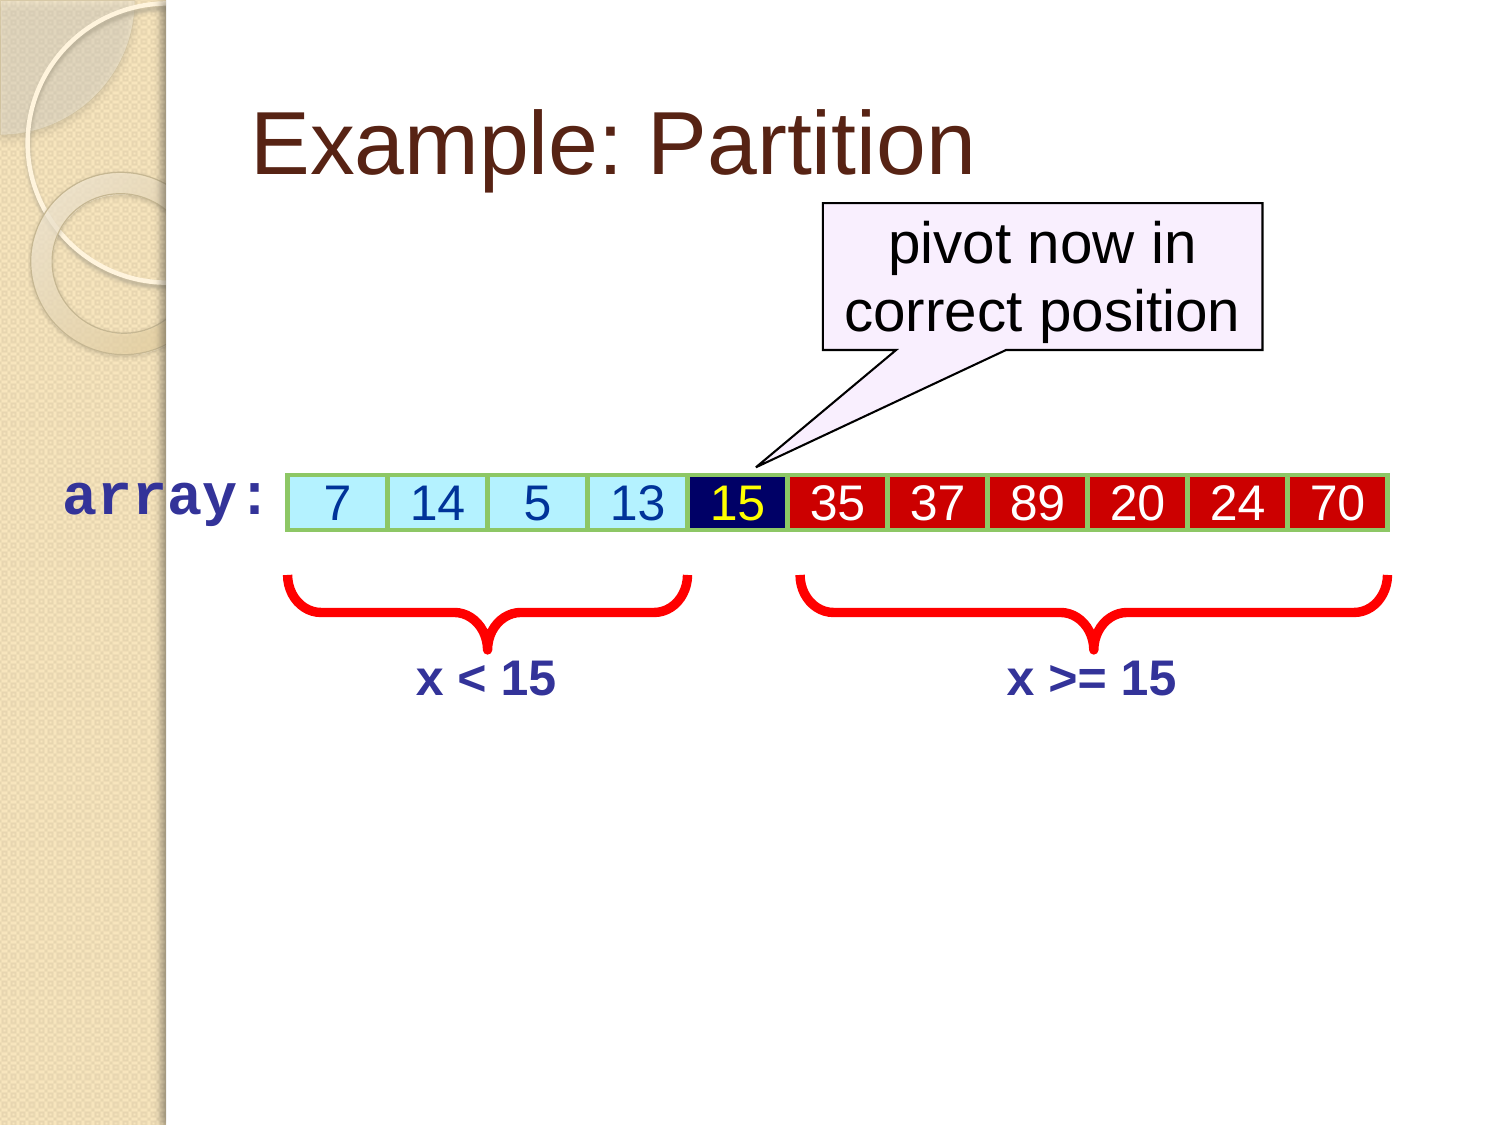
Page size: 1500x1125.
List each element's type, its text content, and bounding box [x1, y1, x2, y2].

text_box 24 [1187, 474, 1287, 531]
text_box 13 [588, 474, 687, 531]
text_box 89 [987, 474, 1087, 531]
text_box 5 [487, 474, 588, 531]
text_box 15 [687, 474, 788, 531]
text_box 7 [287, 474, 388, 531]
text_box pivot now in correct position [755, 233, 1263, 468]
text_box 20 [1087, 474, 1187, 531]
text_box array: [24, 462, 288, 534]
text_box 14 [388, 474, 487, 531]
title Example: Partition [235, 45, 1466, 233]
text_box 70 [1287, 474, 1388, 531]
text_box 35 [788, 474, 888, 531]
text_box 37 [888, 474, 987, 531]
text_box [287, 574, 688, 716]
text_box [799, 574, 1388, 716]
